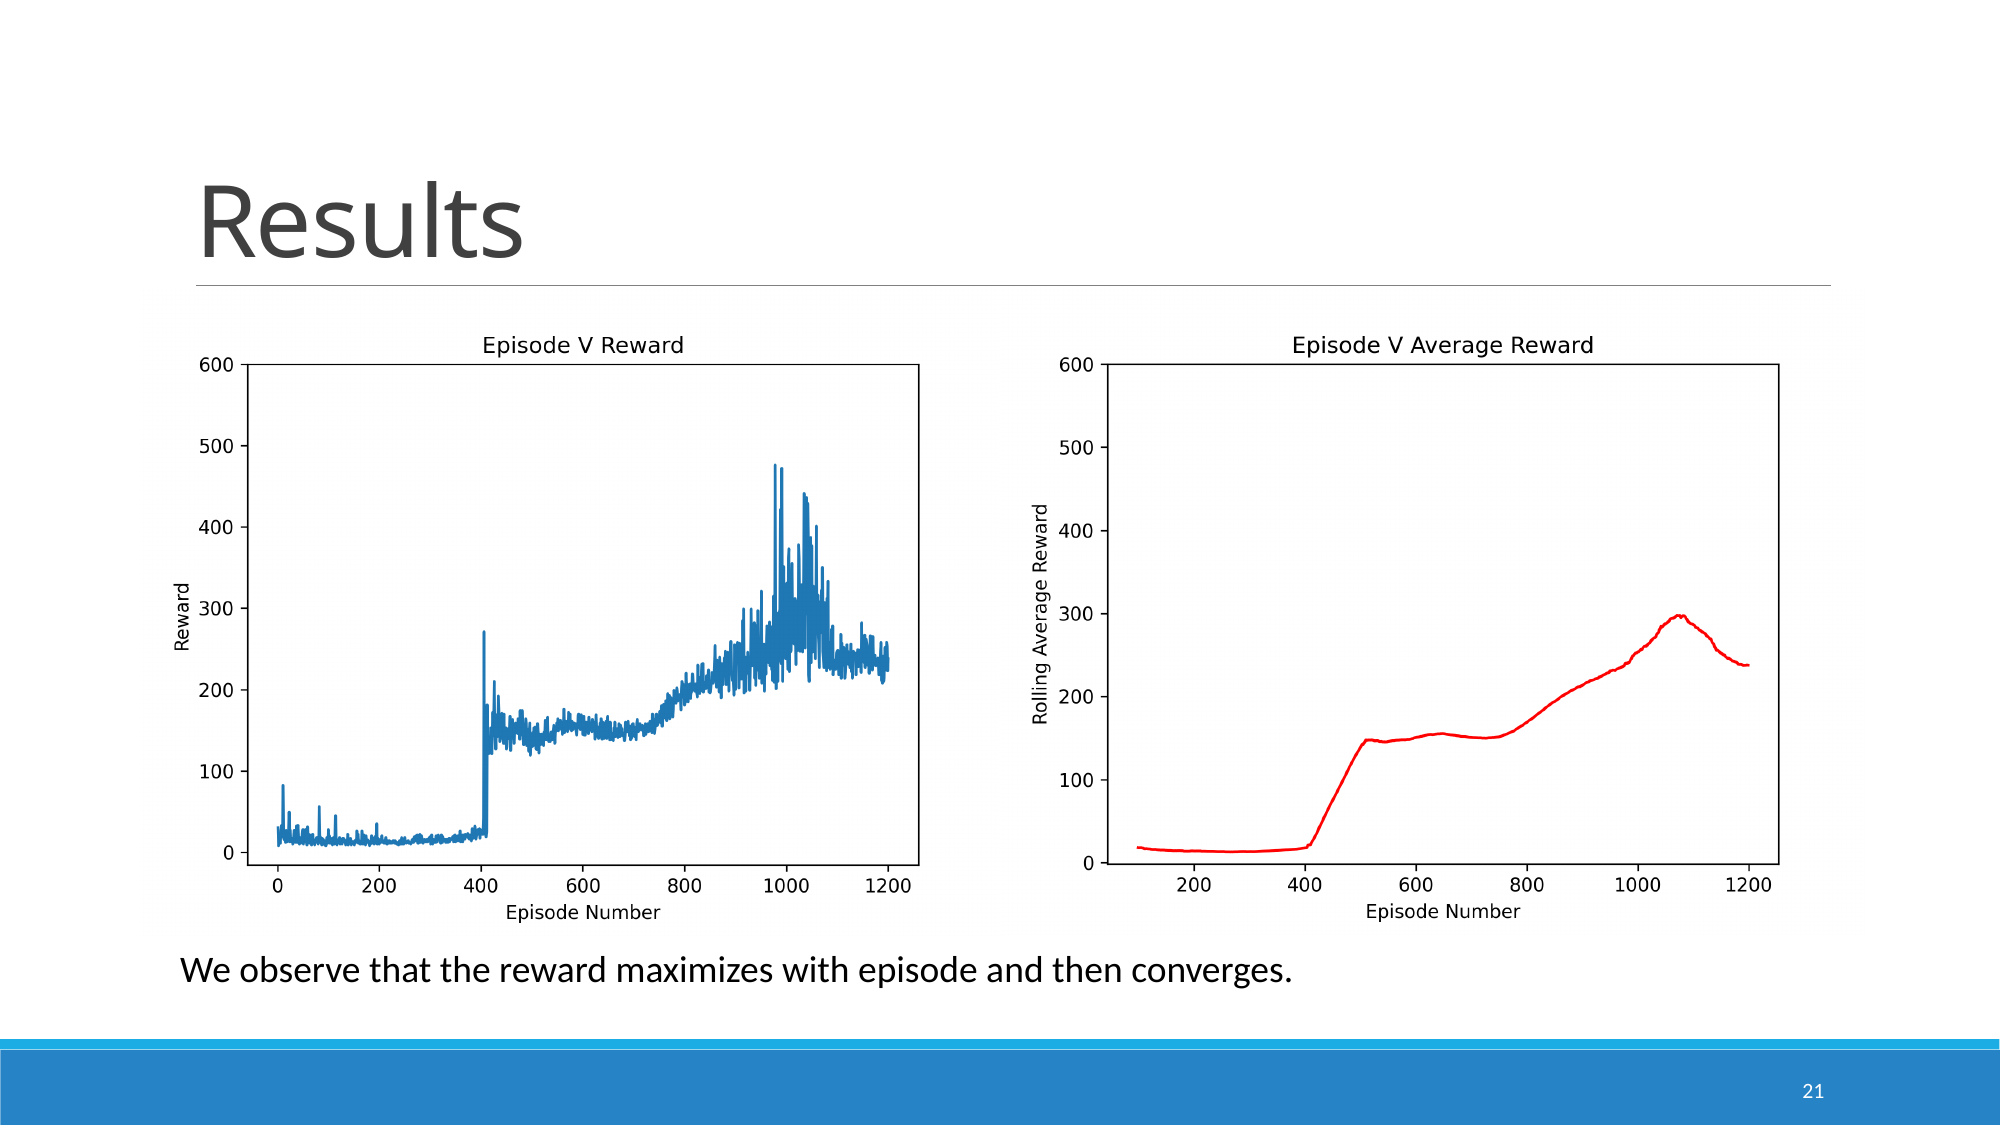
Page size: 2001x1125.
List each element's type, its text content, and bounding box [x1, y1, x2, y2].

text_box We observe that the reward maximizes with episode and then converges. [165, 944, 1756, 998]
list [138, 285, 998, 936]
picture [999, 285, 1865, 935]
title Results [180, 47, 1830, 282]
slide_number 21 [1624, 1059, 1840, 1120]
